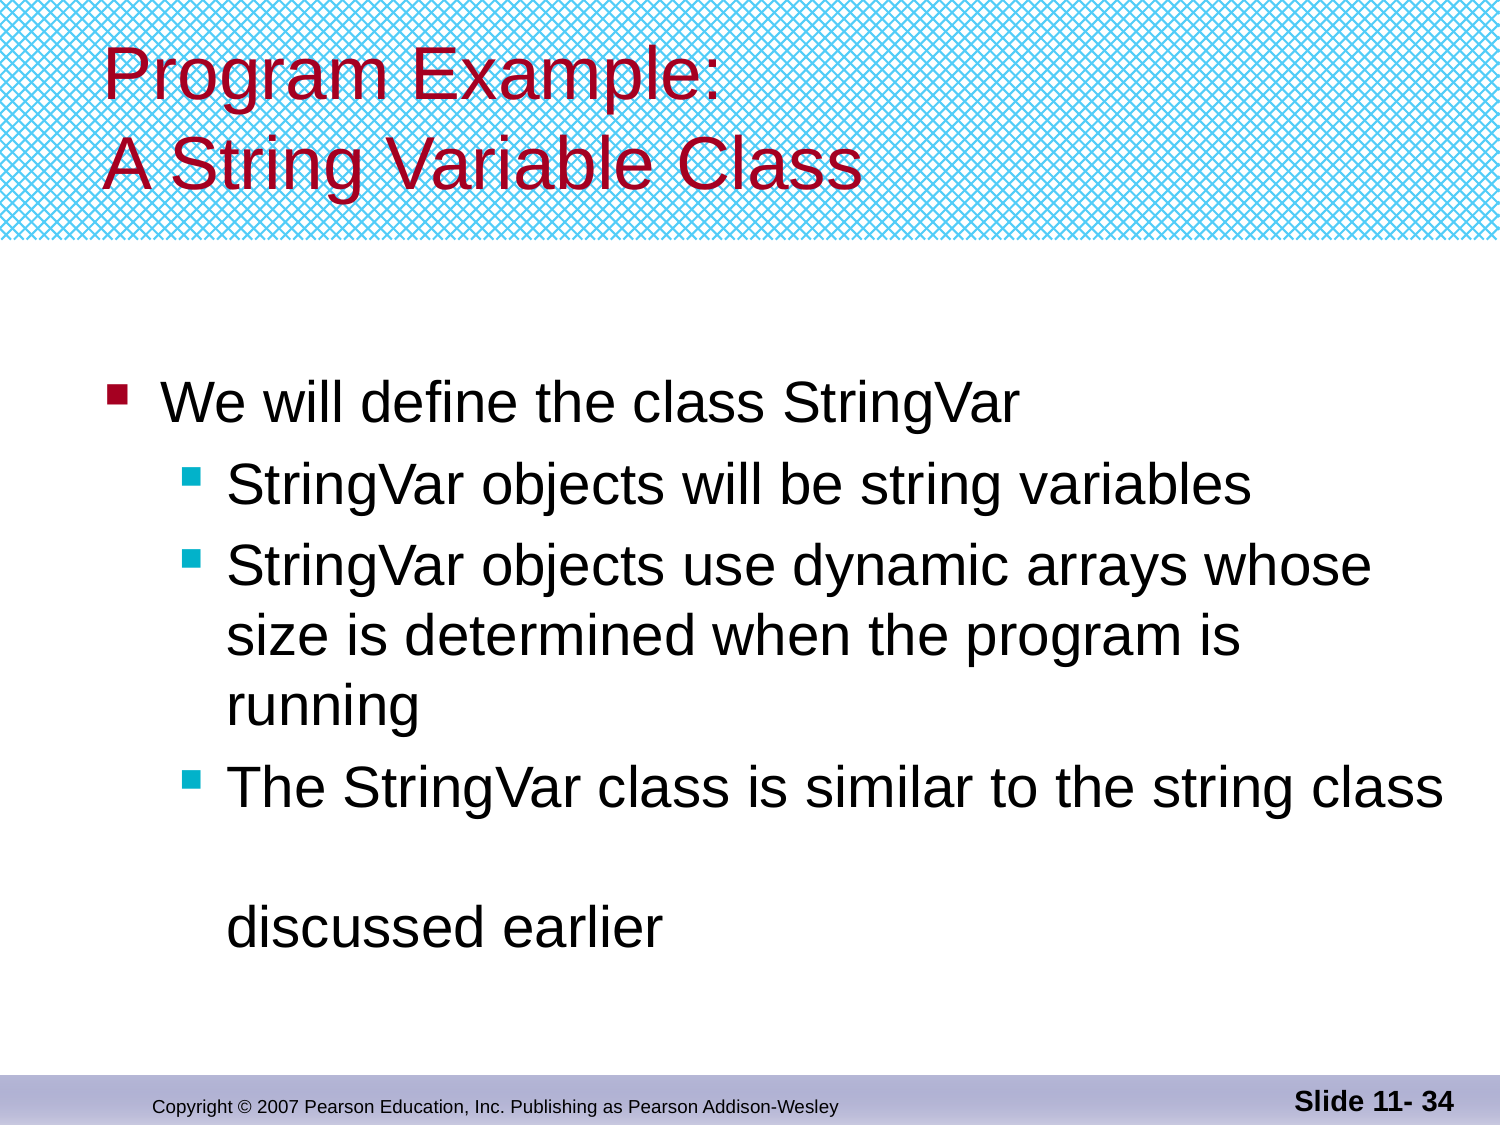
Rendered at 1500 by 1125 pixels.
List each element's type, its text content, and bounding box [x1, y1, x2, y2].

title Program Example: A String Variable Class [87, 49, 1450, 213]
list We will define the class StringVar StringVar objects will be string variables StringVar objects use dynamic arrays whose size is determined when the program is running The StringVar class is similar to the string class discussed earlier [89, 275, 1450, 1025]
slide_number Slide 11- 34 [1156, 1050, 1469, 1125]
